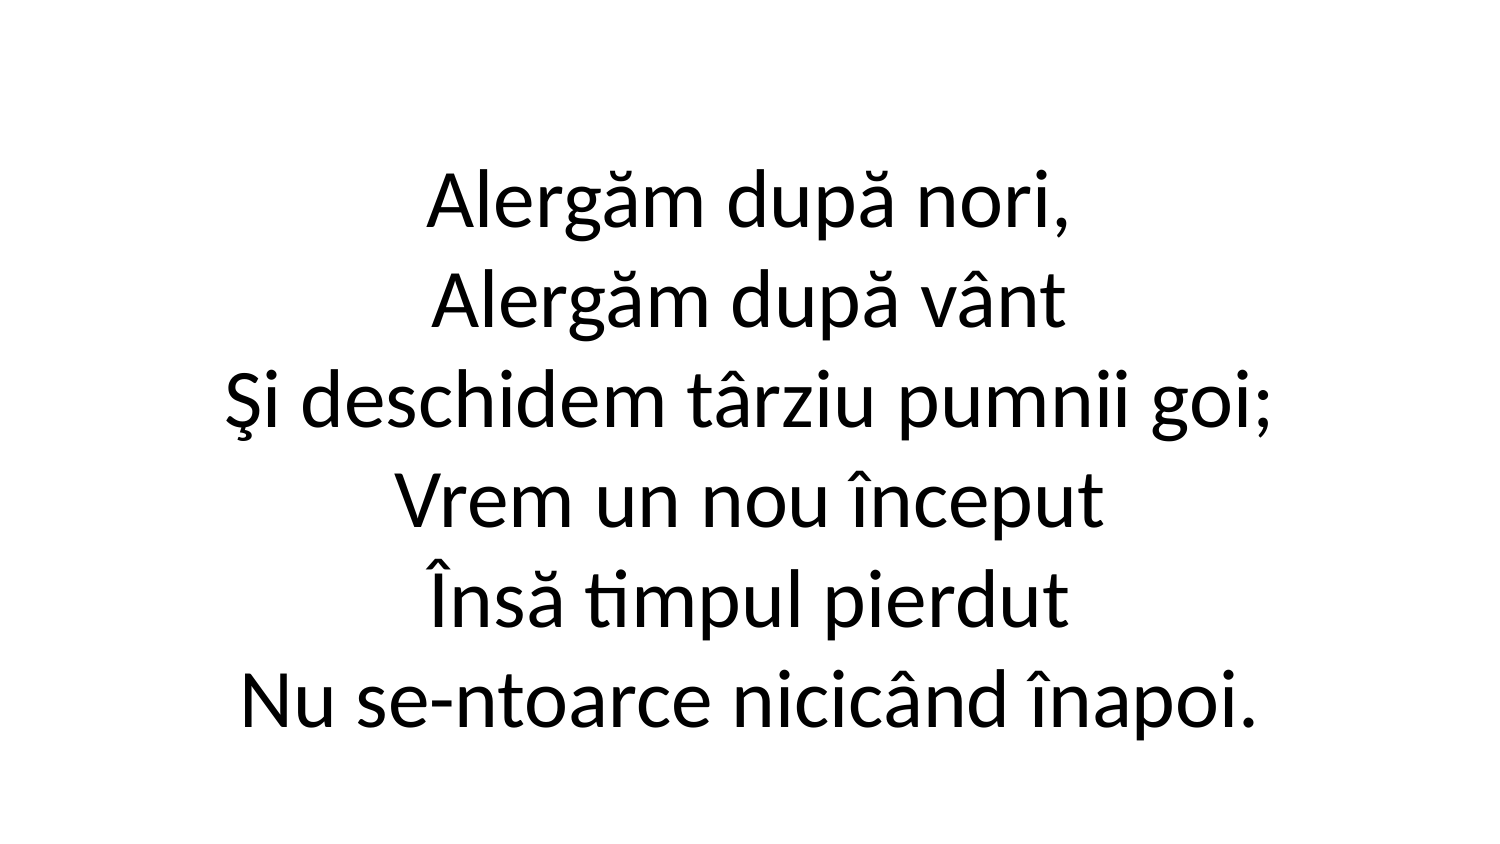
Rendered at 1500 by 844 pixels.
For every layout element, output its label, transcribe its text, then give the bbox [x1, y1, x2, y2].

text_box Alergăm după nori, Alergăm după vânt Şi deschidem târziu pumnii goi; Vrem un nou început Însă timpul pierdut Nu se-ntoarce nicicând înapoi. [209, 92, 1291, 752]
